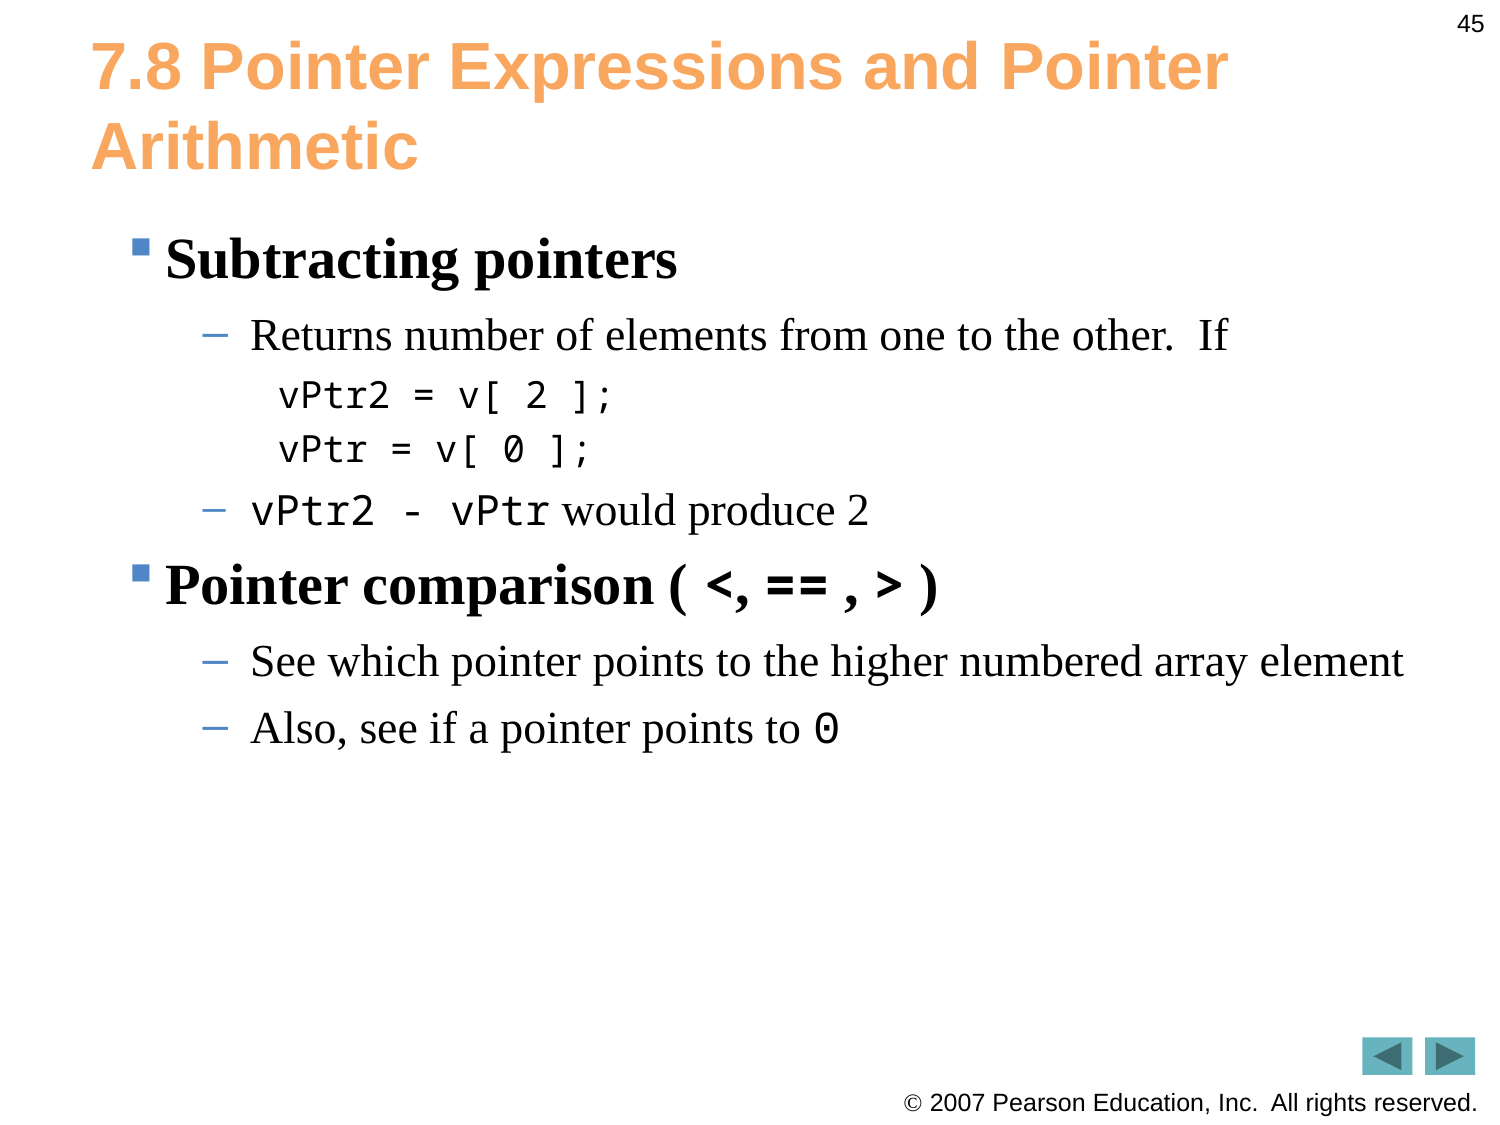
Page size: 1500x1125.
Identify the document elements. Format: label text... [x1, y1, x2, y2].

slide_number 45 [1149, 0, 1500, 79]
list Subtracting pointers Returns number of elements from one to the other. If vPtr2 = v[ 2 ]; vPtr = v[ 0 ]; vPtr2 - vPtr would produce 2 Pointer comparison ( <, == , > ) See which pointer points to the higher numbered array element Also, see if a pointer points to 0 [112, 212, 1425, 955]
title 7.8 Pointer Expressions and Pointer Arithmetic [75, 12, 1425, 200]
